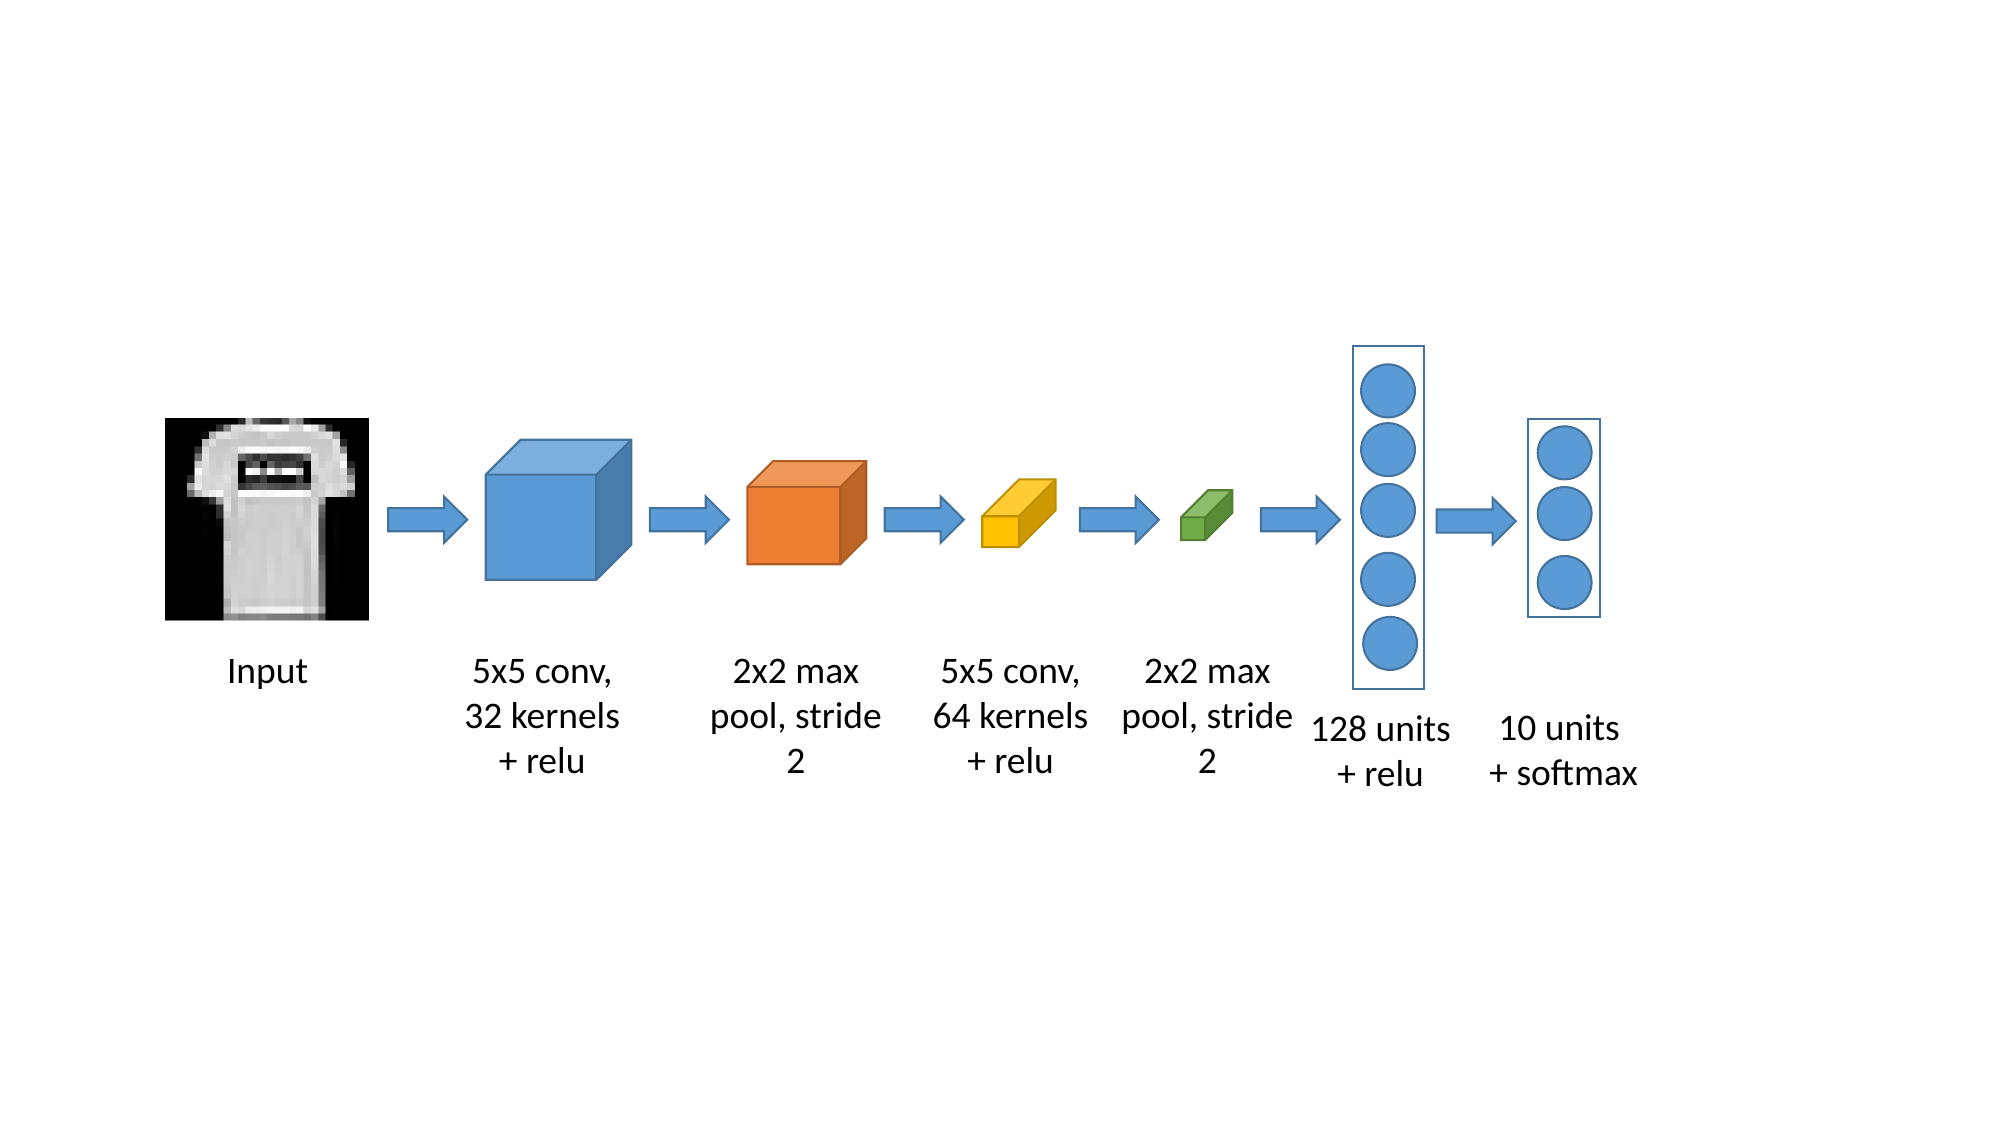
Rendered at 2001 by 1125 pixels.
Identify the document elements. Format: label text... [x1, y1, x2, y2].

text_box 5x5 conv, 32 kernels + relu [441, 638, 644, 789]
text_box [1360, 551, 1416, 607]
text_box [1536, 425, 1593, 481]
text_box [1536, 485, 1593, 542]
text_box 2x2 max pool, stride 2 [1106, 638, 1309, 789]
text_box [648, 494, 731, 546]
text_box [1360, 422, 1416, 478]
text_box [484, 438, 633, 581]
text_box [1362, 615, 1419, 671]
text_box Input [189, 638, 347, 699]
picture [165, 418, 370, 621]
text_box [387, 494, 469, 546]
text_box [1360, 482, 1416, 538]
text_box 2x2 max pool, stride 2 [694, 638, 897, 789]
text_box [1360, 363, 1416, 419]
text_box 5x5 conv, 64 kernels + relu [909, 638, 1106, 789]
text_box [1259, 494, 1342, 546]
text_box [1536, 554, 1593, 611]
text_box [1078, 494, 1161, 546]
text_box [746, 460, 868, 566]
text_box 10 units + softmax [1472, 695, 1655, 801]
text_box [1527, 418, 1601, 618]
text_box [1352, 345, 1425, 690]
text_box 128 units + relu [1289, 696, 1473, 802]
text_box [981, 478, 1057, 549]
text_box [883, 494, 966, 546]
text_box [1435, 495, 1518, 547]
text_box [1180, 489, 1234, 542]
